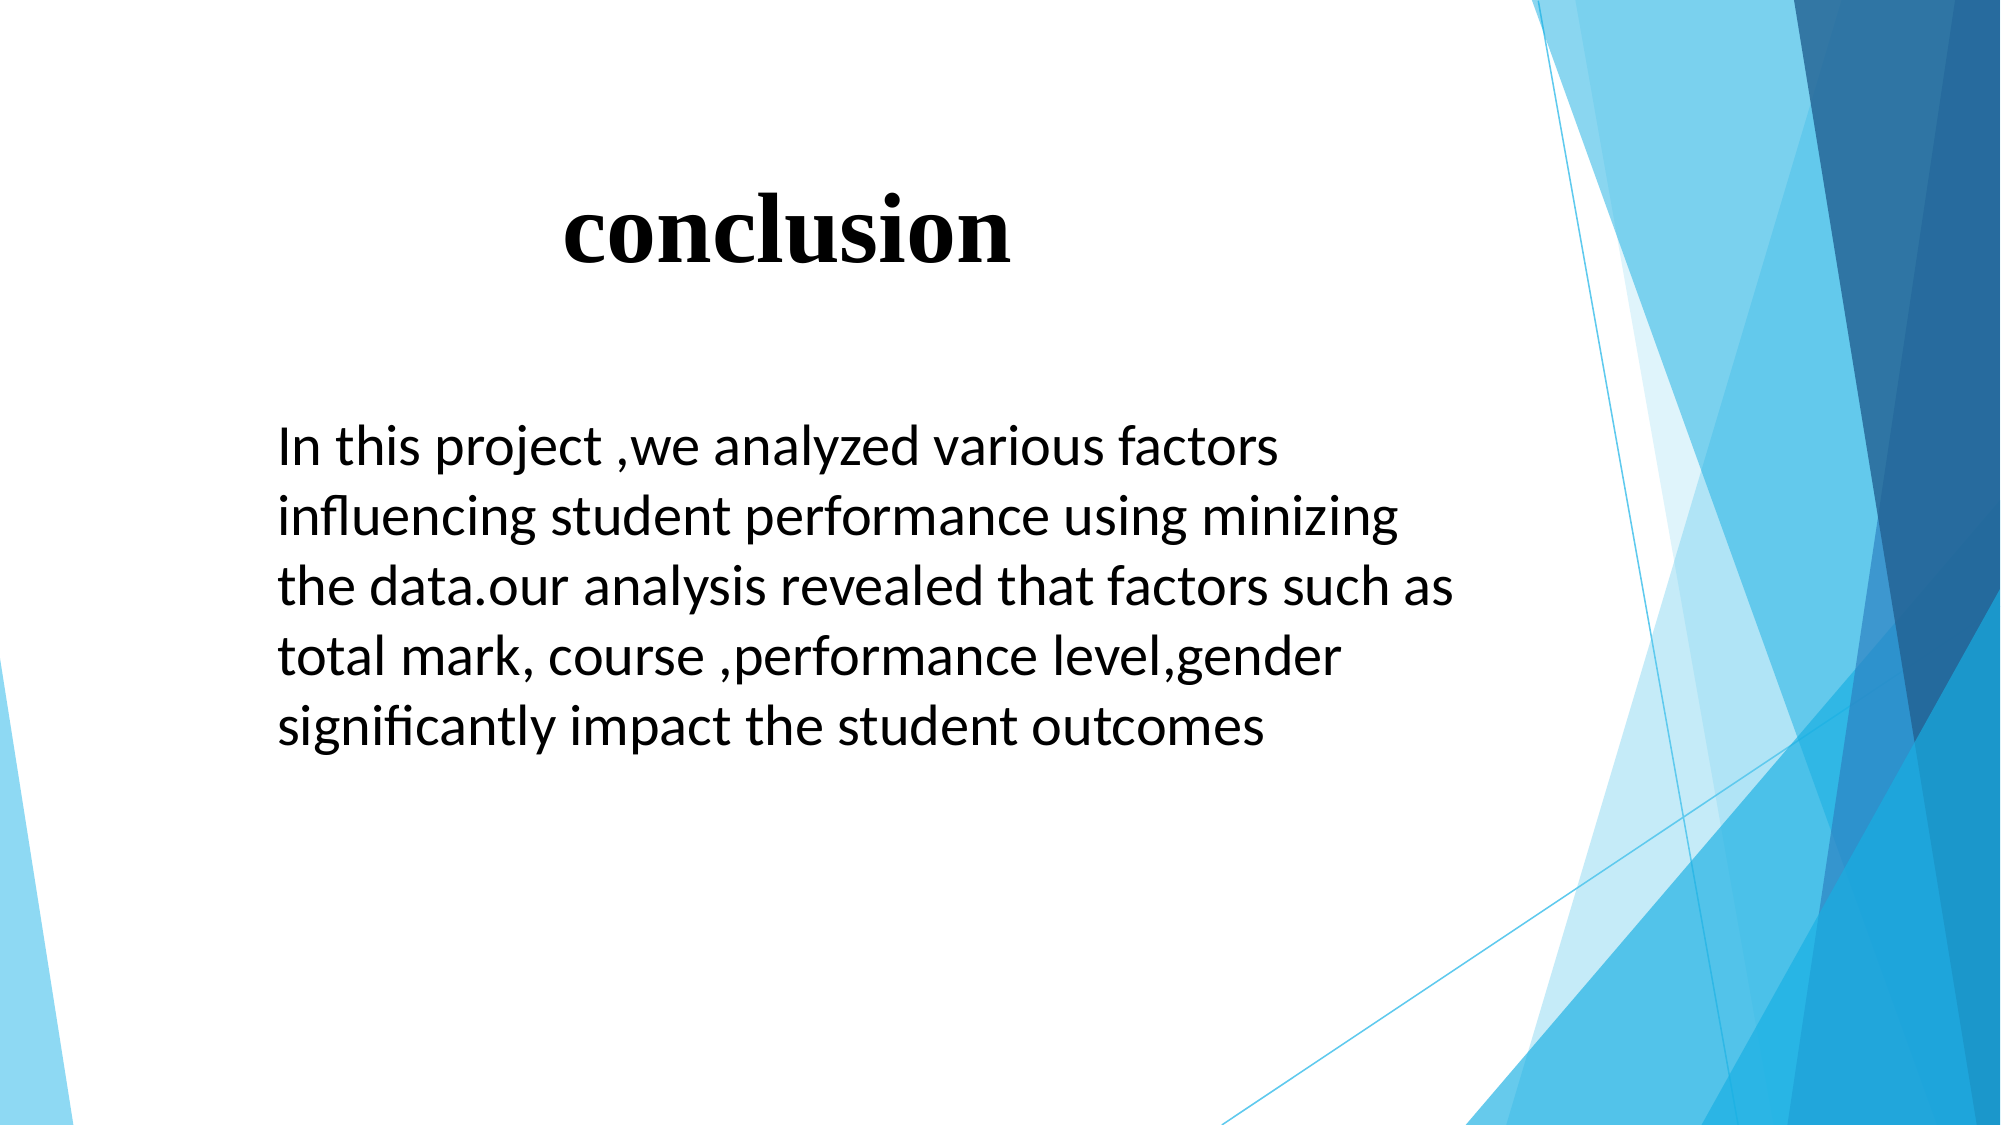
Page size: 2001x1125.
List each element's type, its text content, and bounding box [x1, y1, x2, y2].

text_box In this project ,we analyzed various factors influencing student performance using minizing the data.our analysis revealed that factors such as total mark, course ,performance level,gender significantly impact the student outcomes [262, 399, 1488, 765]
title conclusion [562, 162, 2000, 287]
